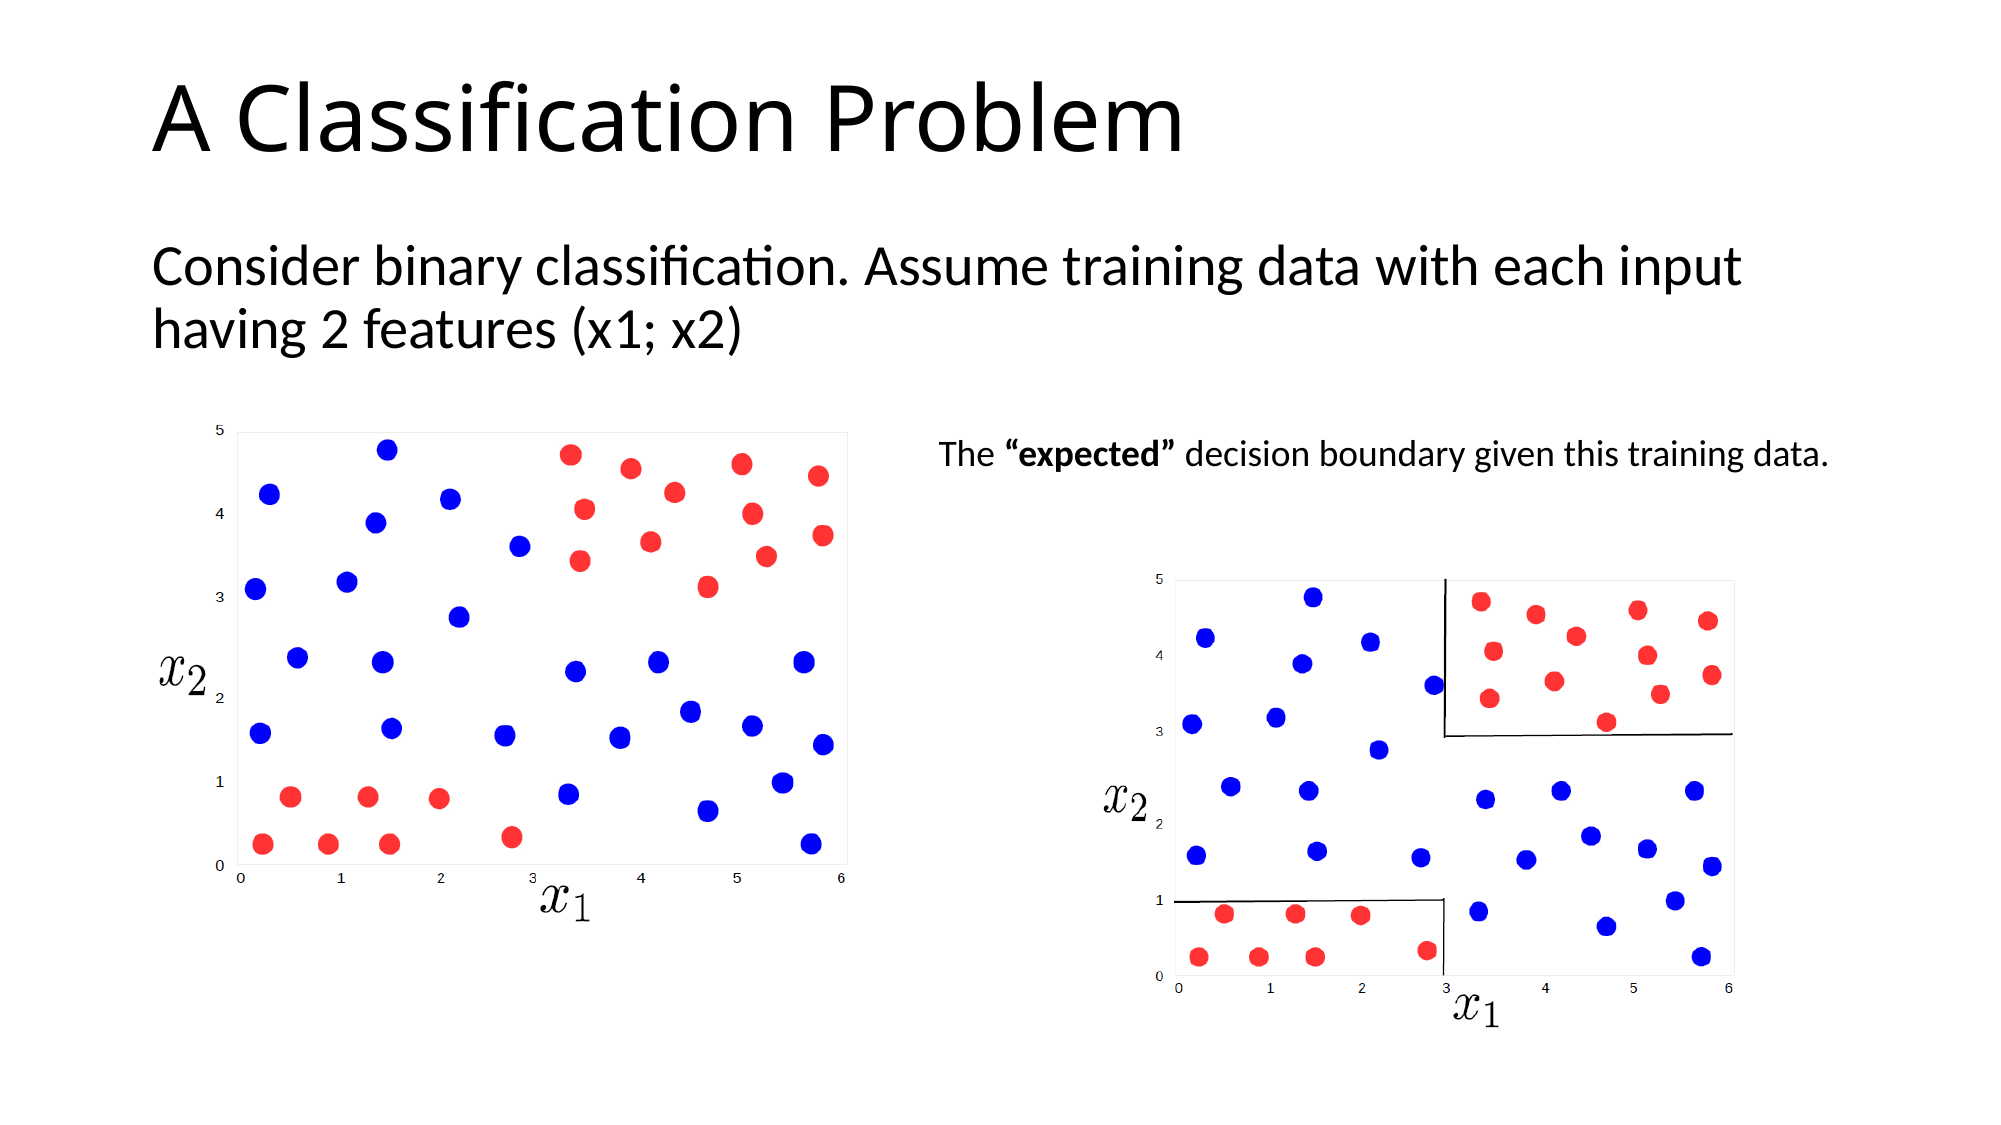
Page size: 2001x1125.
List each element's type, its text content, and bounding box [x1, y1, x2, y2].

list Consider binary classification. Assume training data with each input having 2 features (x1; x2) [137, 227, 1863, 1014]
text_box The “expected” decision boundary given this training data. [923, 421, 1969, 482]
picture [137, 401, 911, 950]
picture [1060, 550, 1776, 1036]
title A Classification Problem [137, 59, 1863, 184]
